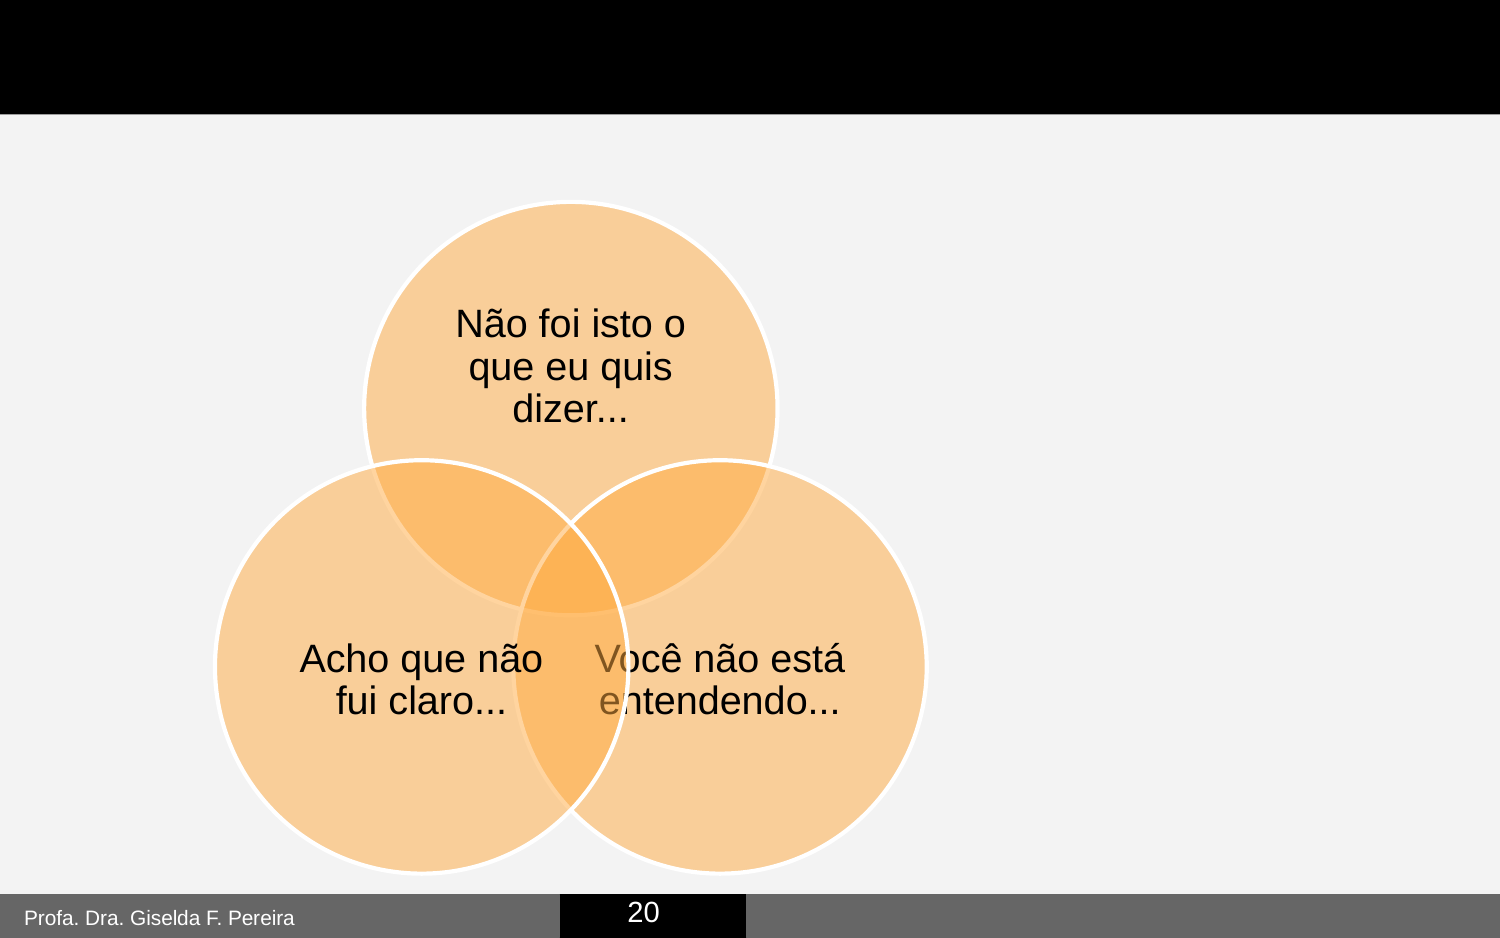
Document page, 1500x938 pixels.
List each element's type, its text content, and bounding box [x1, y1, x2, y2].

text_box 20 [598, 890, 689, 938]
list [0, 192, 1142, 883]
